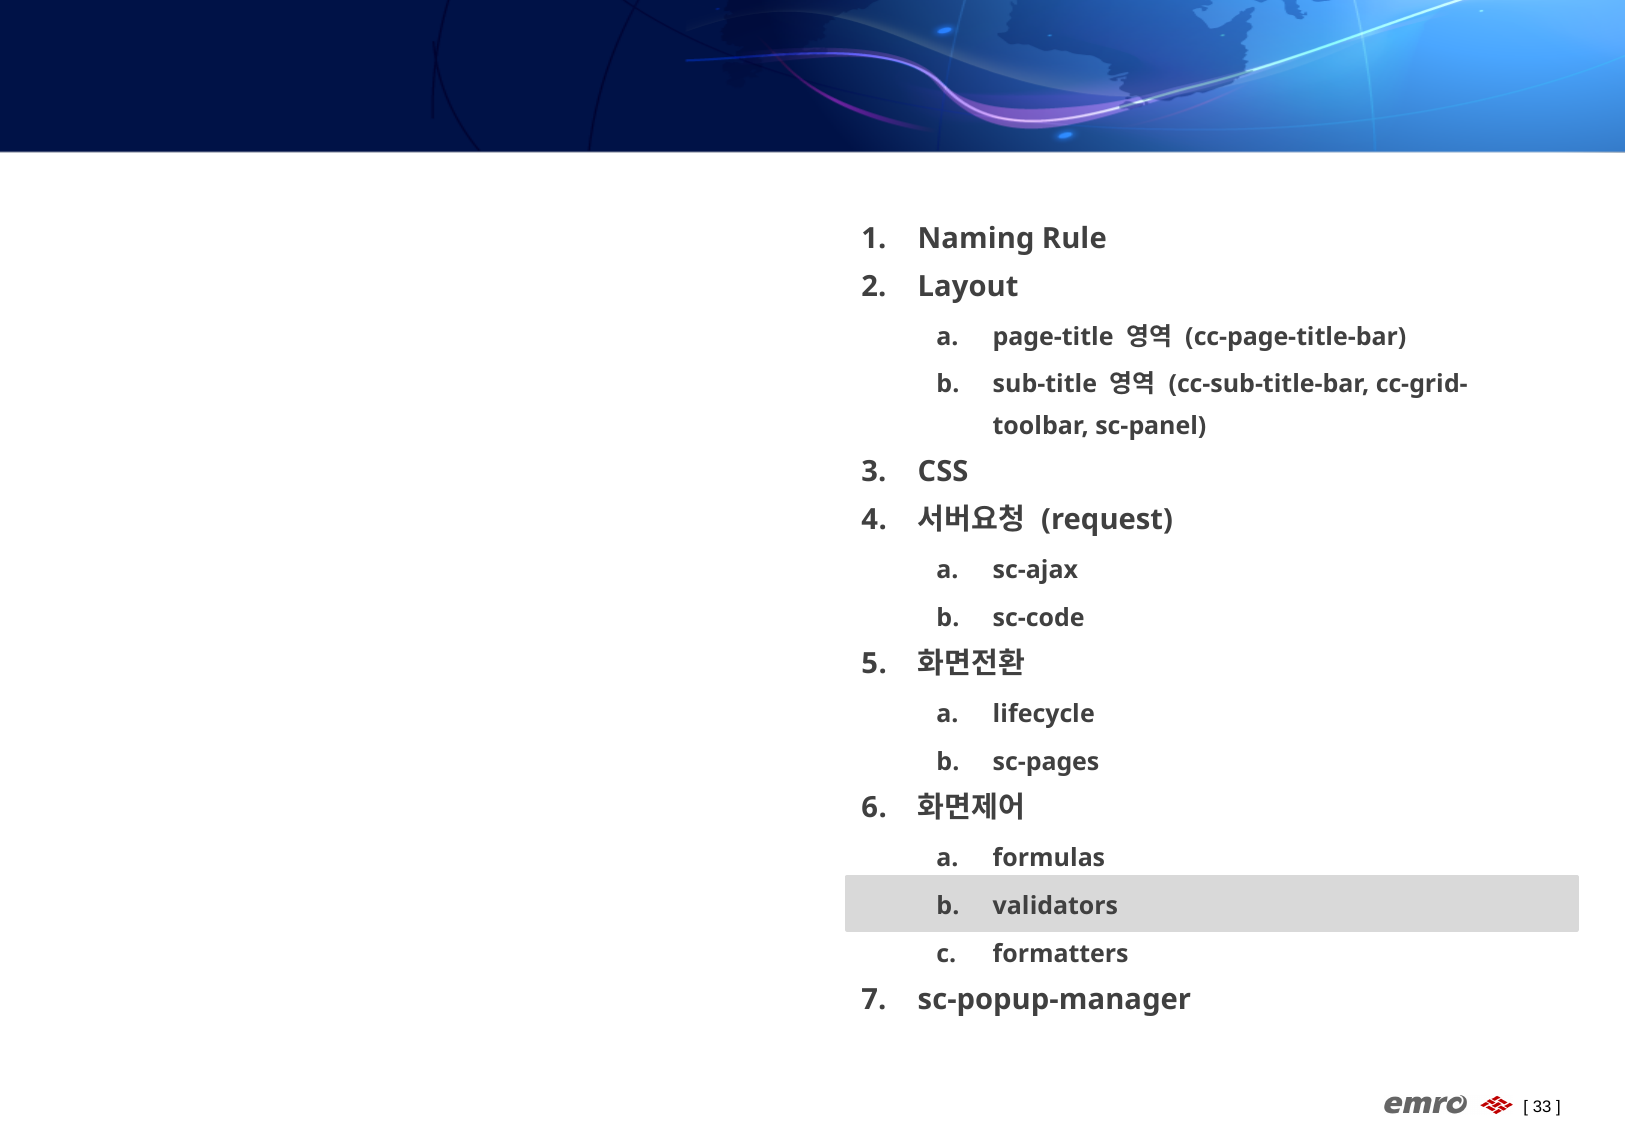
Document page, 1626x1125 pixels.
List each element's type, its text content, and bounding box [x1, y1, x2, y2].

picture [1384, 1095, 1513, 1115]
picture [0, 0, 1625, 152]
text_box Naming Rule Layout page-title 영역 (cc-page-title-bar) sub-title 영역 (cc-sub-title-bar, cc-grid-toolbar, sc-panel) CSS 서버요청 (request) sc-ajax sc-code 화면전환 lifecycle sc-pages 화면제어 formulas validators formatters sc-popup-manager [846, 205, 1578, 1023]
